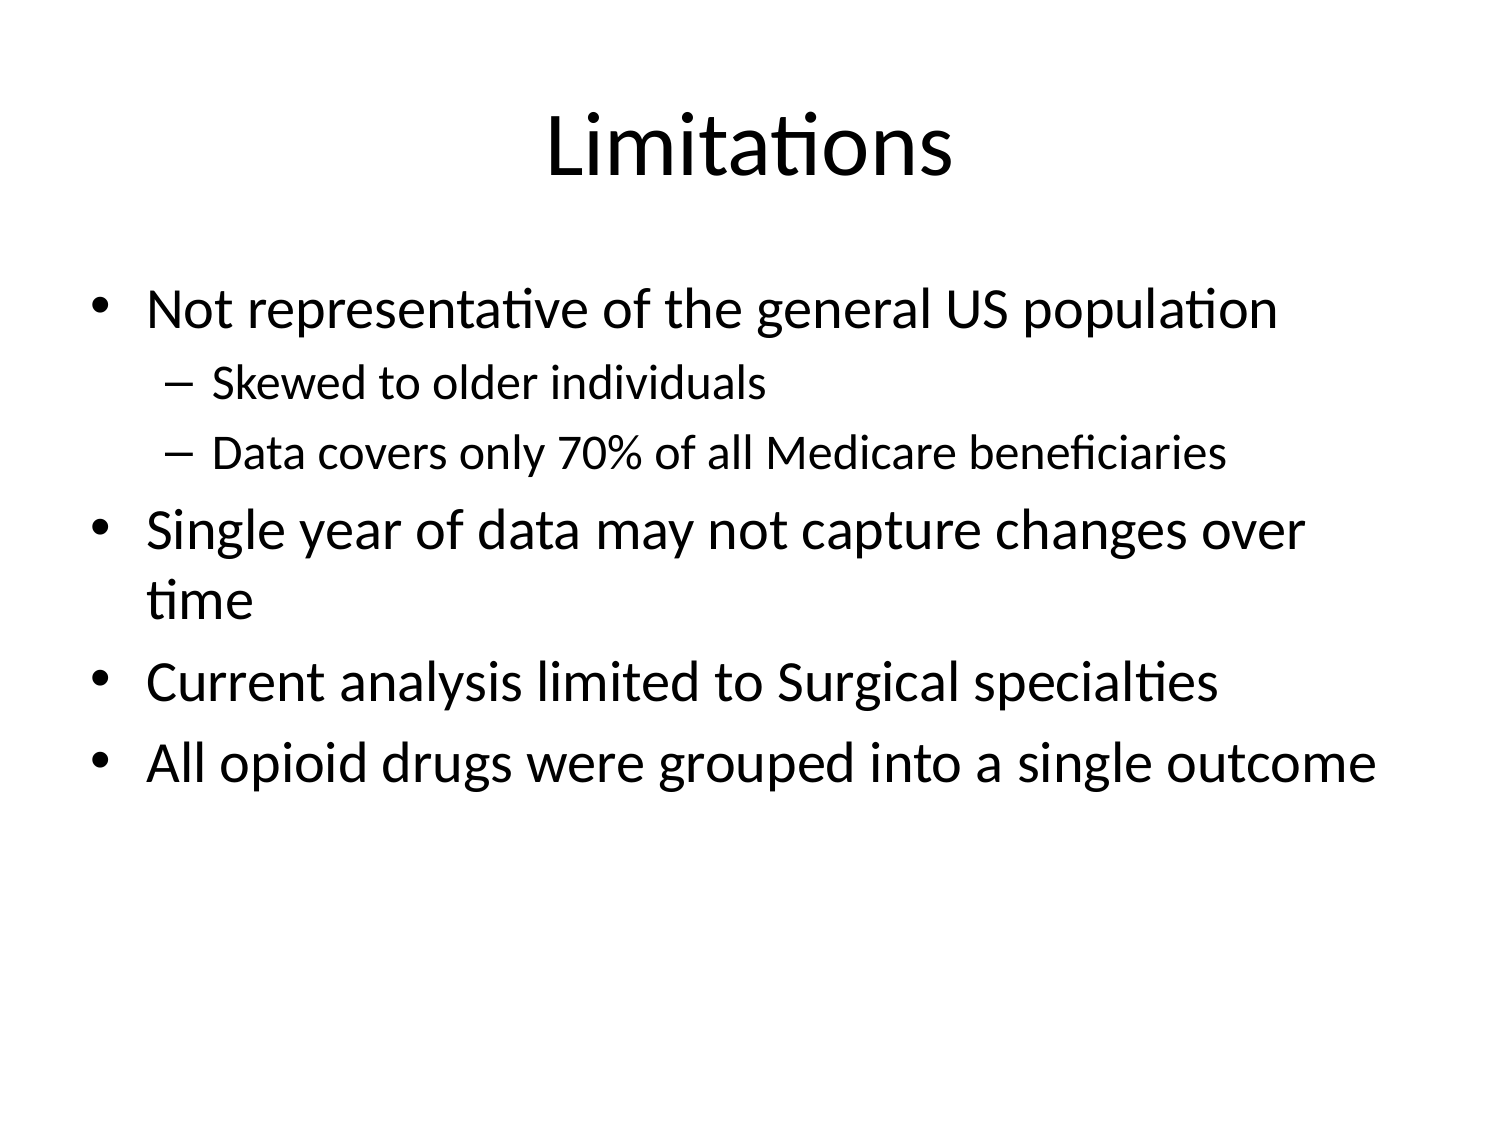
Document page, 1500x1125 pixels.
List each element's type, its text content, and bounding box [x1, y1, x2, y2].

title Limitations [75, 45, 1425, 233]
list Not representative of the general US population Skewed to older individuals Data covers only 70% of all Medicare beneficiaries Single year of data may not capture changes over time Current analysis limited to Surgical specialties All opioid drugs were grouped into a single outcome [75, 262, 1425, 1005]
